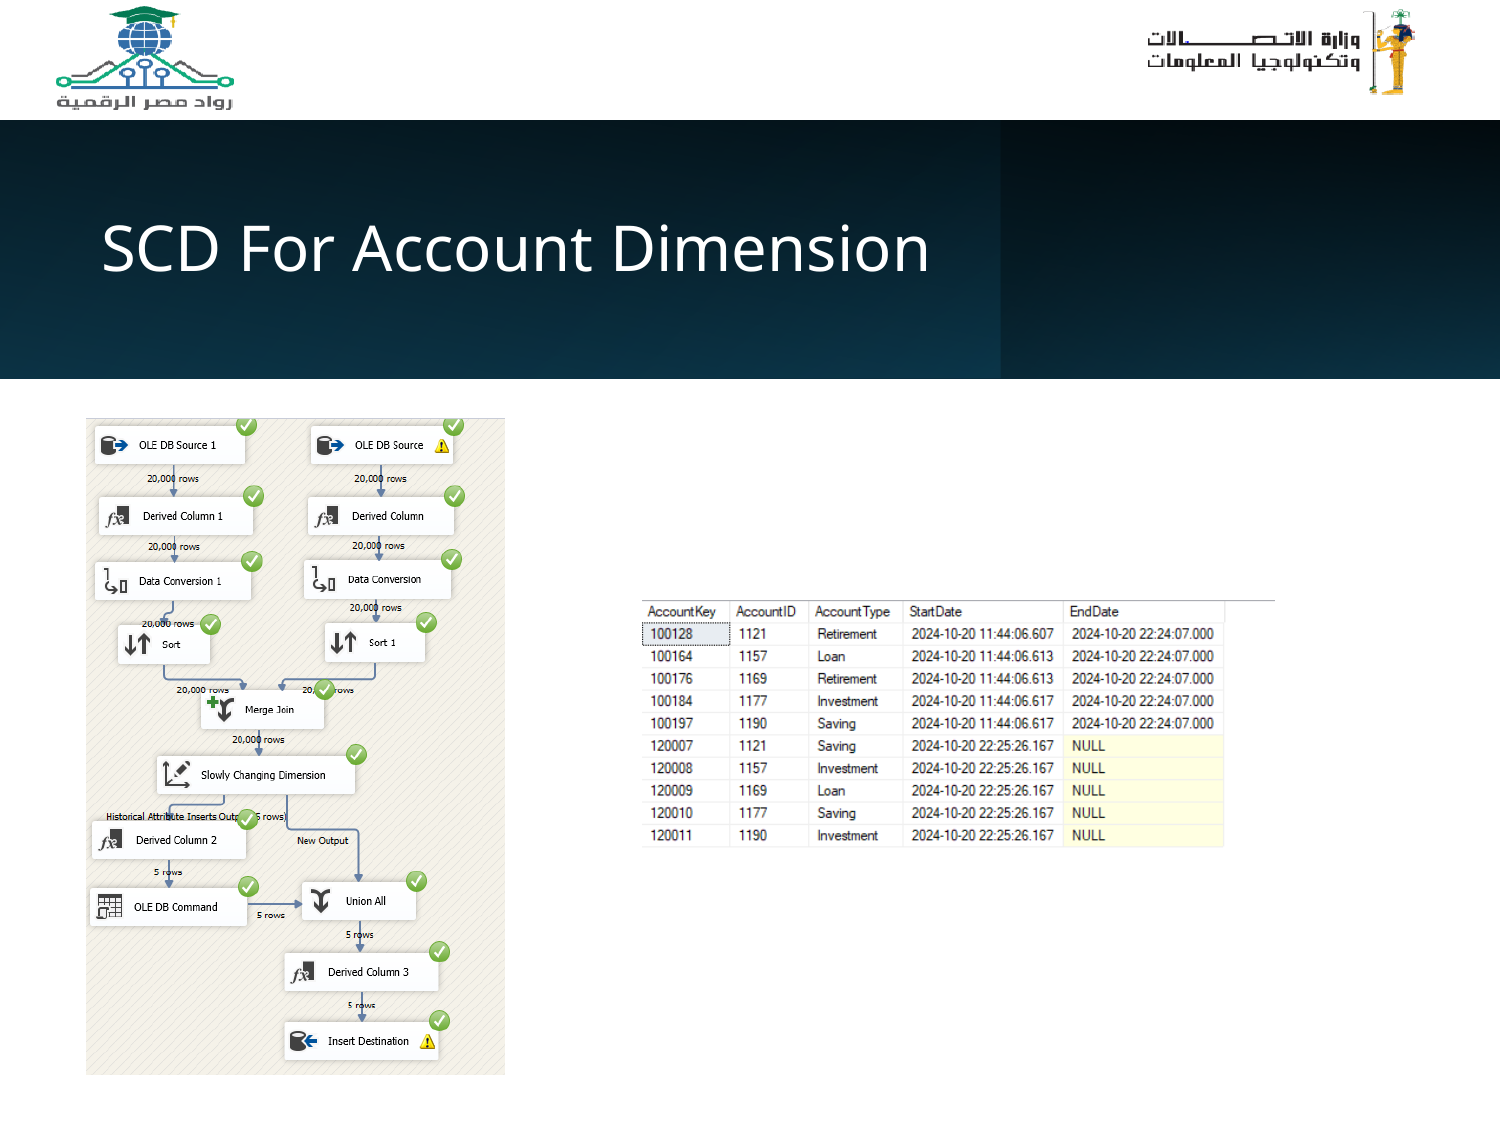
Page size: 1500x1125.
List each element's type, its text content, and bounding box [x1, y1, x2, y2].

text_box [0, 380, 1500, 1125]
text_box [469, 120, 1002, 380]
picture [642, 599, 1275, 864]
text_box [1002, 120, 1500, 380]
title SCD For Account Dimension [86, 177, 959, 325]
picture [0, 0, 1500, 120]
text_box [0, 120, 469, 380]
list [85, 418, 506, 1076]
